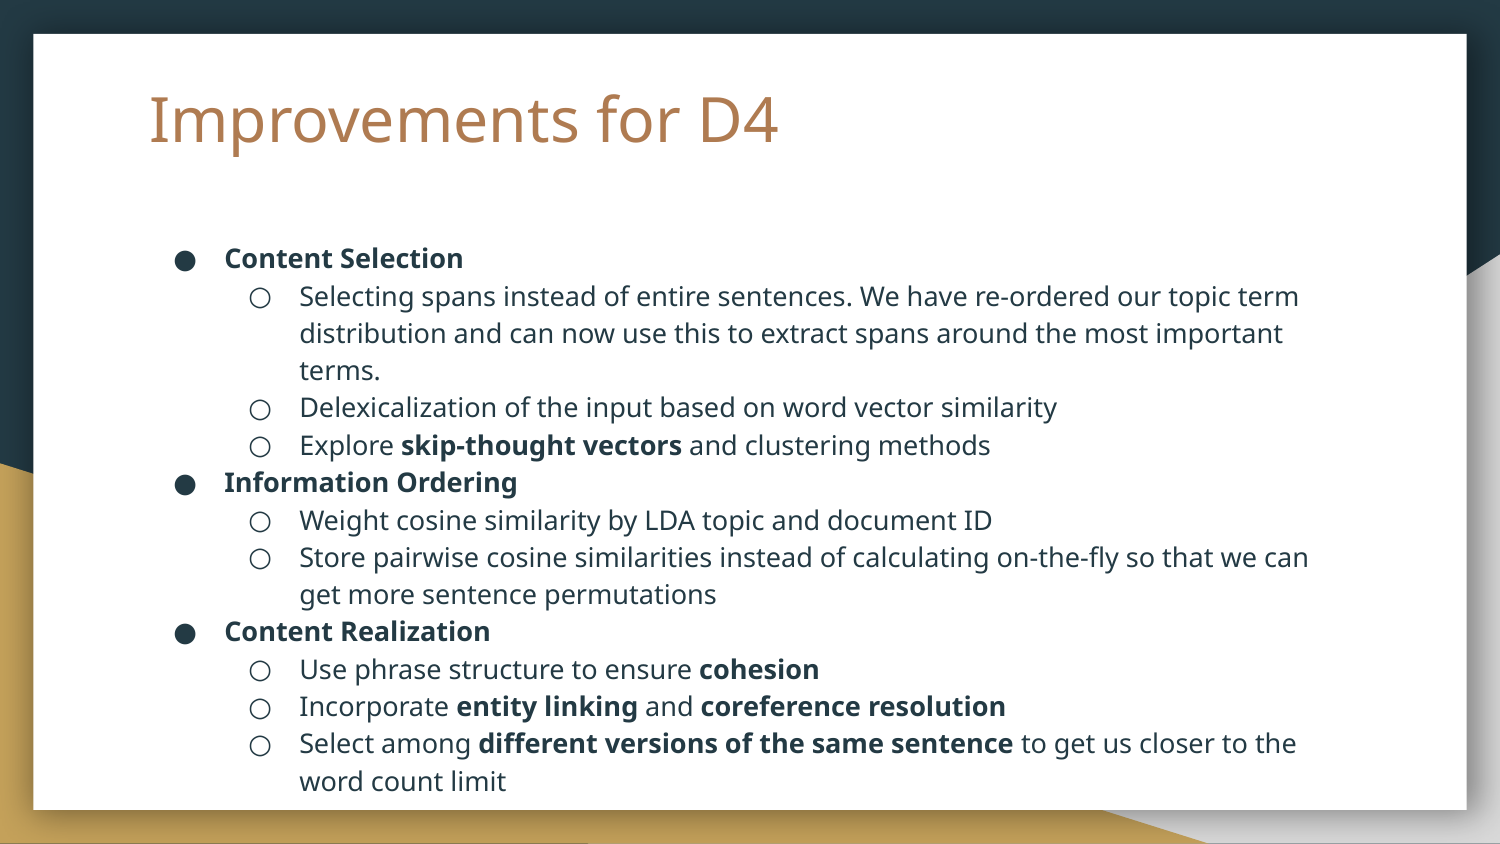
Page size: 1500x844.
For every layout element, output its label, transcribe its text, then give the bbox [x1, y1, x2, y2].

list Content Selection Selecting spans instead of entire sentences. We have re-ordered our topic term distribution and can now use this to extract spans around the most important terms. Delexicalization of the input based on word vector similarity Explore skip-thought vectors and clustering methods Information Ordering Weight cosine similarity by LDA topic and document ID Store pairwise cosine similarities instead of calculating on-the-fly so that we can get more sentence permutations Content Realization Use phrase structure to ensure cohesion Incorporate entity linking and coreference resolution Select among different versions of the same sentence to get us closer to the word count limit [134, 221, 1366, 758]
title Improvements for D4 [134, 65, 1366, 221]
